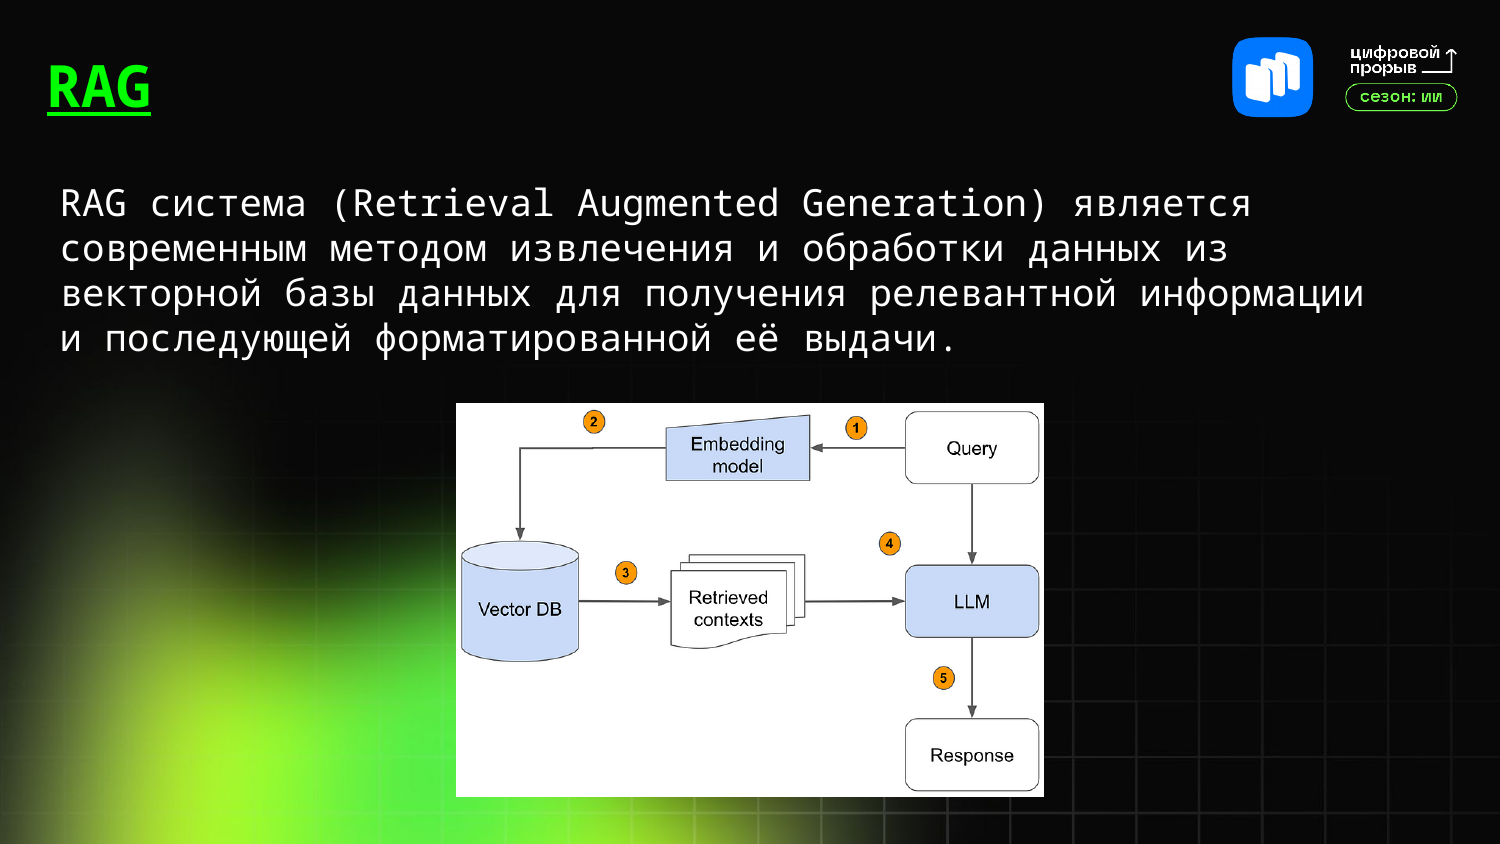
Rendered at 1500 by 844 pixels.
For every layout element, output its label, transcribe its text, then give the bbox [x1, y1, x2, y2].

picture [0, 0, 1500, 844]
title RAG [44, 46, 1456, 190]
text_box RAG система (Retrieval Augmented Generation) является современным методом извлечения и обработки данных из векторной базы данных для получения релевантной информации и последующей форматированной её выдачи. [44, 171, 1400, 367]
